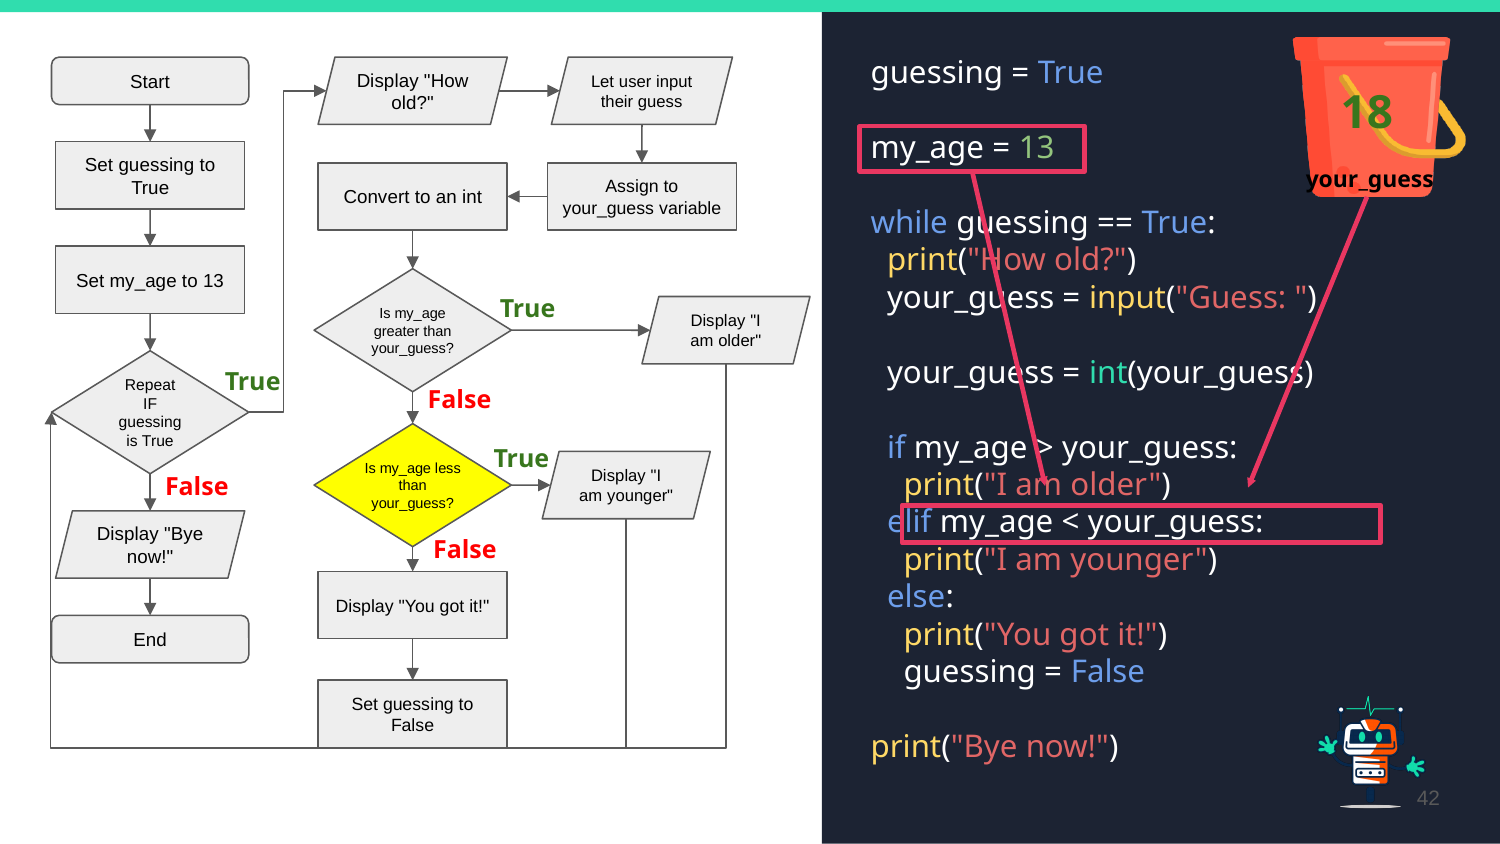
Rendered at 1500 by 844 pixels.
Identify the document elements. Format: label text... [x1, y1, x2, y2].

text_box guessing = True my_age = 13 while guessing == True: print("How old?") your_guess = input("Guess: ") your_guess = int(your_guess) if my_age > your_guess: print("I am older") elif my_age < your_guess: print("I am younger") else: print("You got it!") guessing = False print("Bye now!") [855, 37, 1470, 765]
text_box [1263, 37, 1471, 197]
picture [1309, 687, 1435, 812]
text_box [859, 126, 1085, 172]
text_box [1247, 196, 1368, 488]
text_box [51, 56, 811, 748]
text_box [902, 505, 1381, 543]
text_box [821, 12, 1500, 844]
slide_number 42 [1364, 764, 1455, 830]
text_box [971, 171, 1046, 487]
